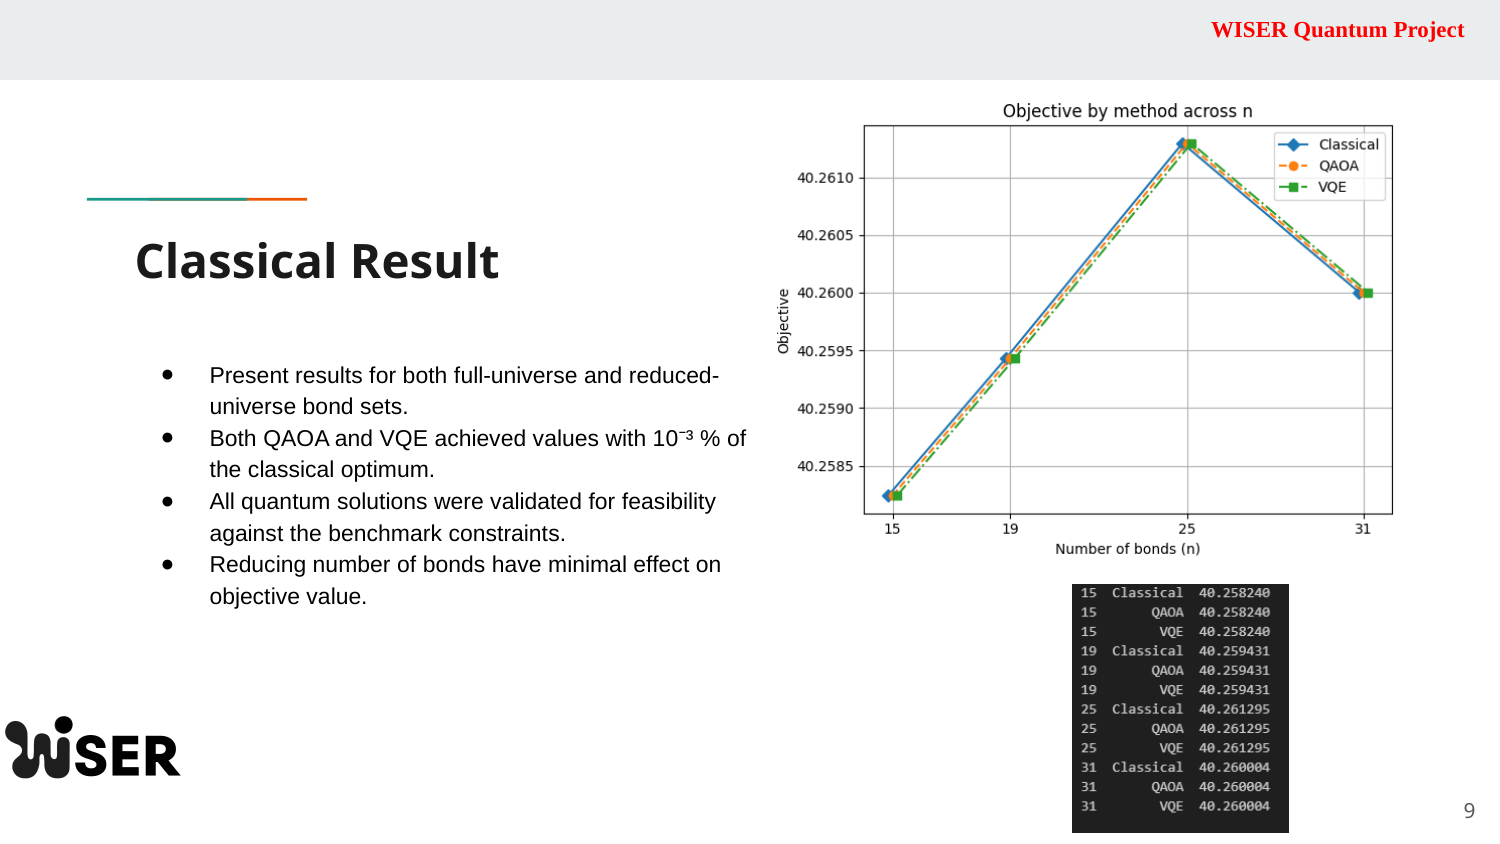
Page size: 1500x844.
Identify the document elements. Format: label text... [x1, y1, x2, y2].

picture [767, 93, 1401, 567]
title Classical Result [119, 216, 762, 305]
list Present results for both full-universe and reduced-universe bond sets. Both QAOA and VQE achieved values with 10⁻³ % of the classical optimum. All quantum solutions were validated for feasibility against the benchmark constraints. Reducing number of bonds have minimal effect on objective value. [119, 341, 778, 712]
slide_number ‹#› [1400, 779, 1491, 844]
picture [1072, 584, 1289, 833]
picture [0, 659, 185, 844]
text_box WISER Quantum Project [1196, 0, 1500, 76]
